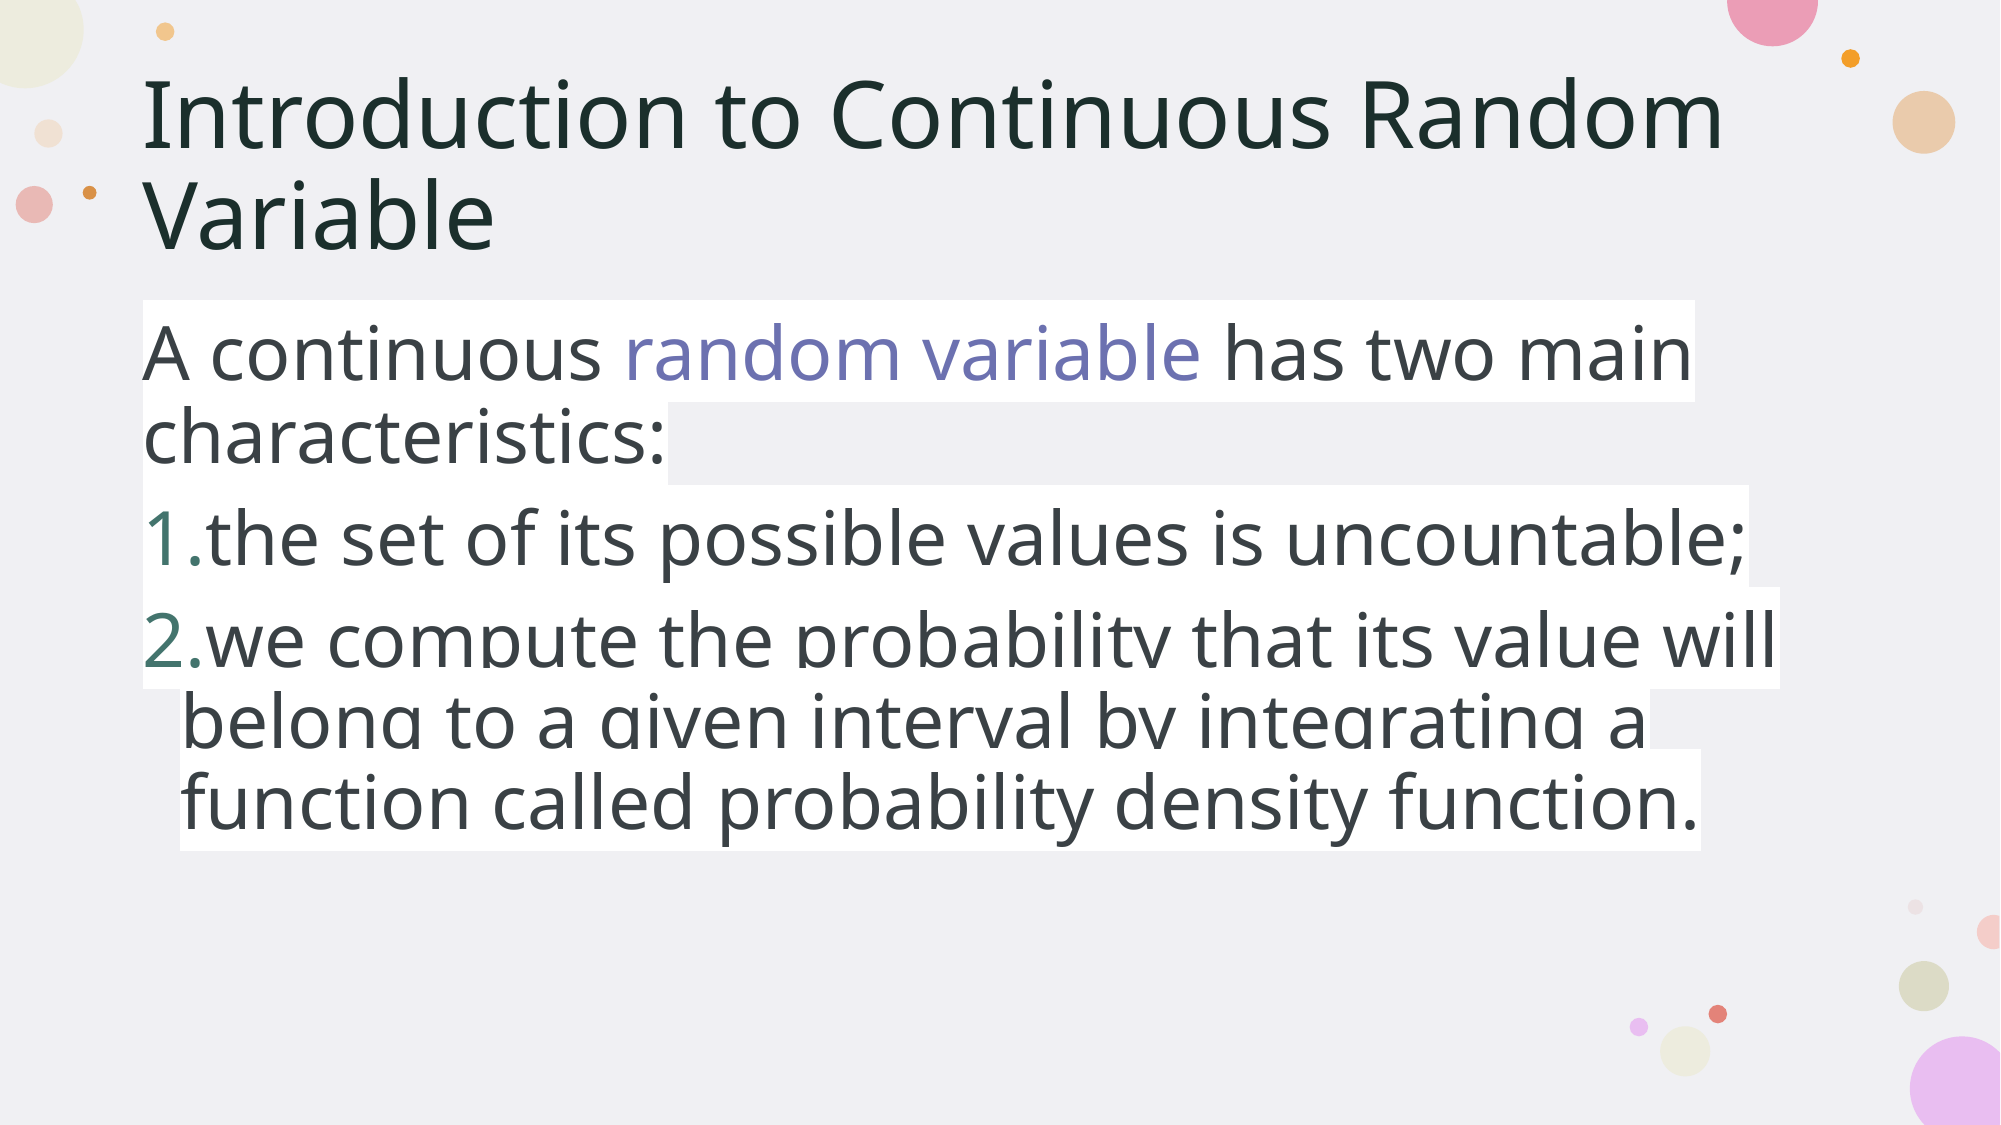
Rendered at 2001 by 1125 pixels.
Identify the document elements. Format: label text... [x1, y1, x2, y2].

list A continuous random variable has two main characteristics: the set of its possible values is uncountable; we compute the probability that its value will belong to a given interval by integrating a function called probability density function. [127, 299, 1877, 1014]
title Introduction to Continuous Random Variable [127, 59, 1877, 278]
